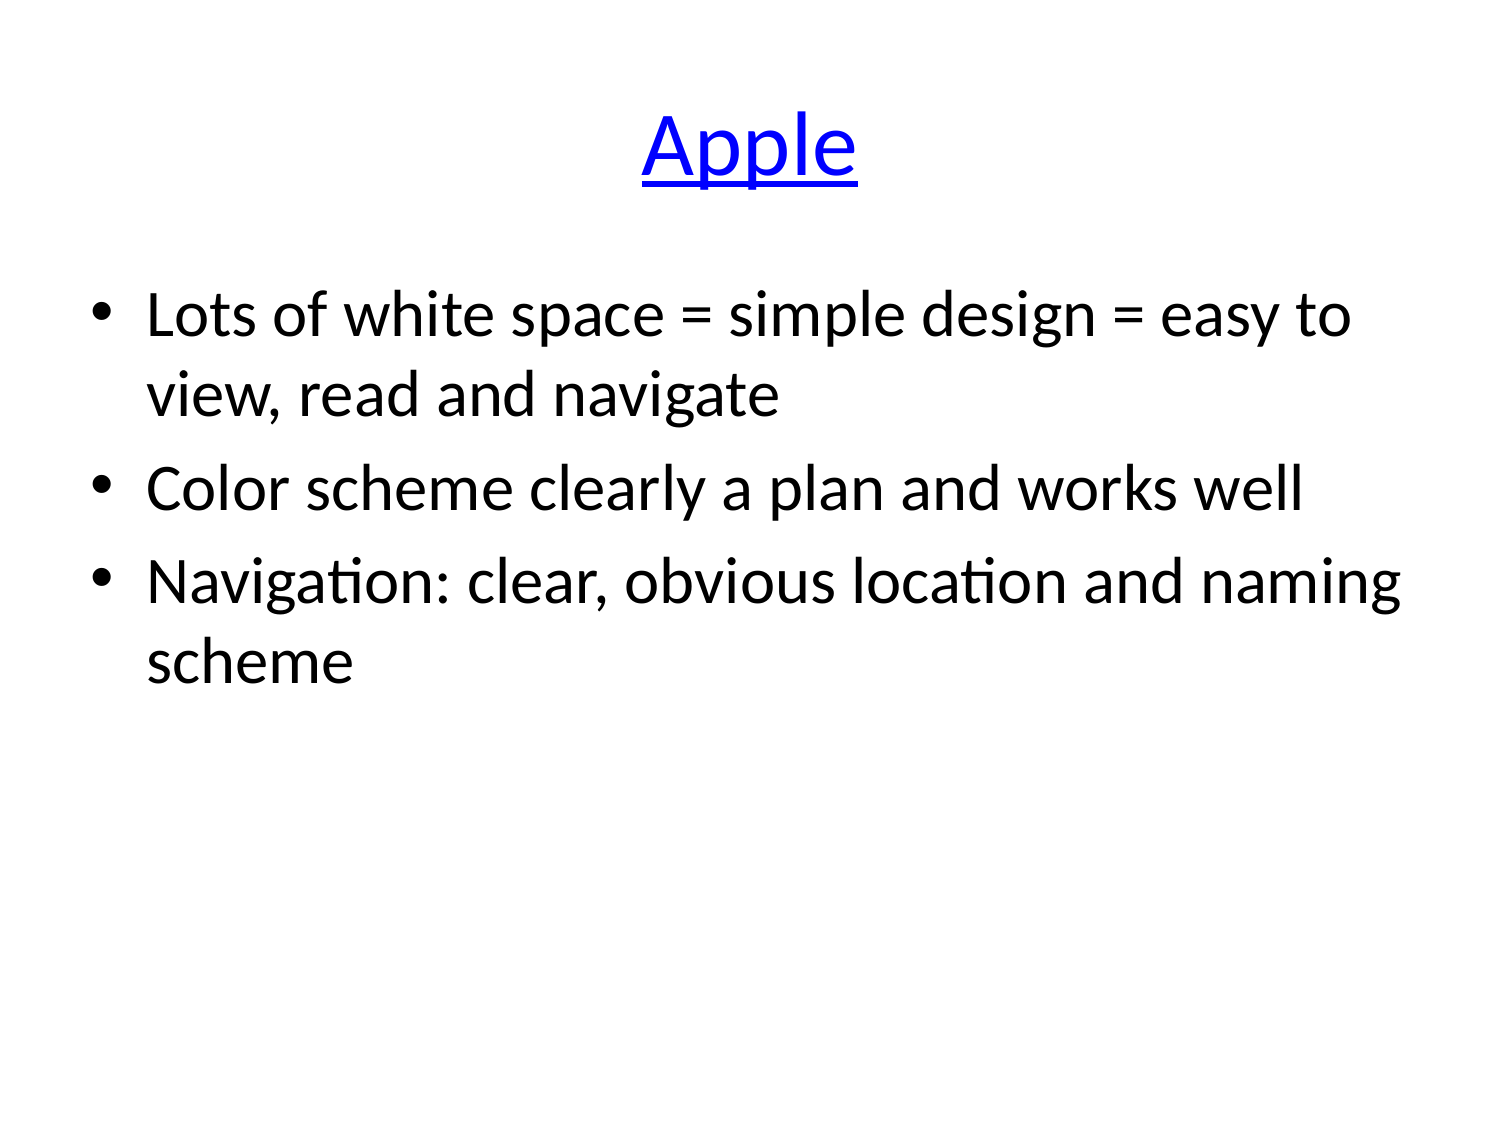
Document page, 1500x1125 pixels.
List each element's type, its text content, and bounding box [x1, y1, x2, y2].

title Apple [75, 45, 1425, 233]
list Lots of white space = simple design = easy to view, read and navigate Color scheme clearly a plan and works well Navigation: clear, obvious location and naming scheme [75, 262, 1425, 1005]
